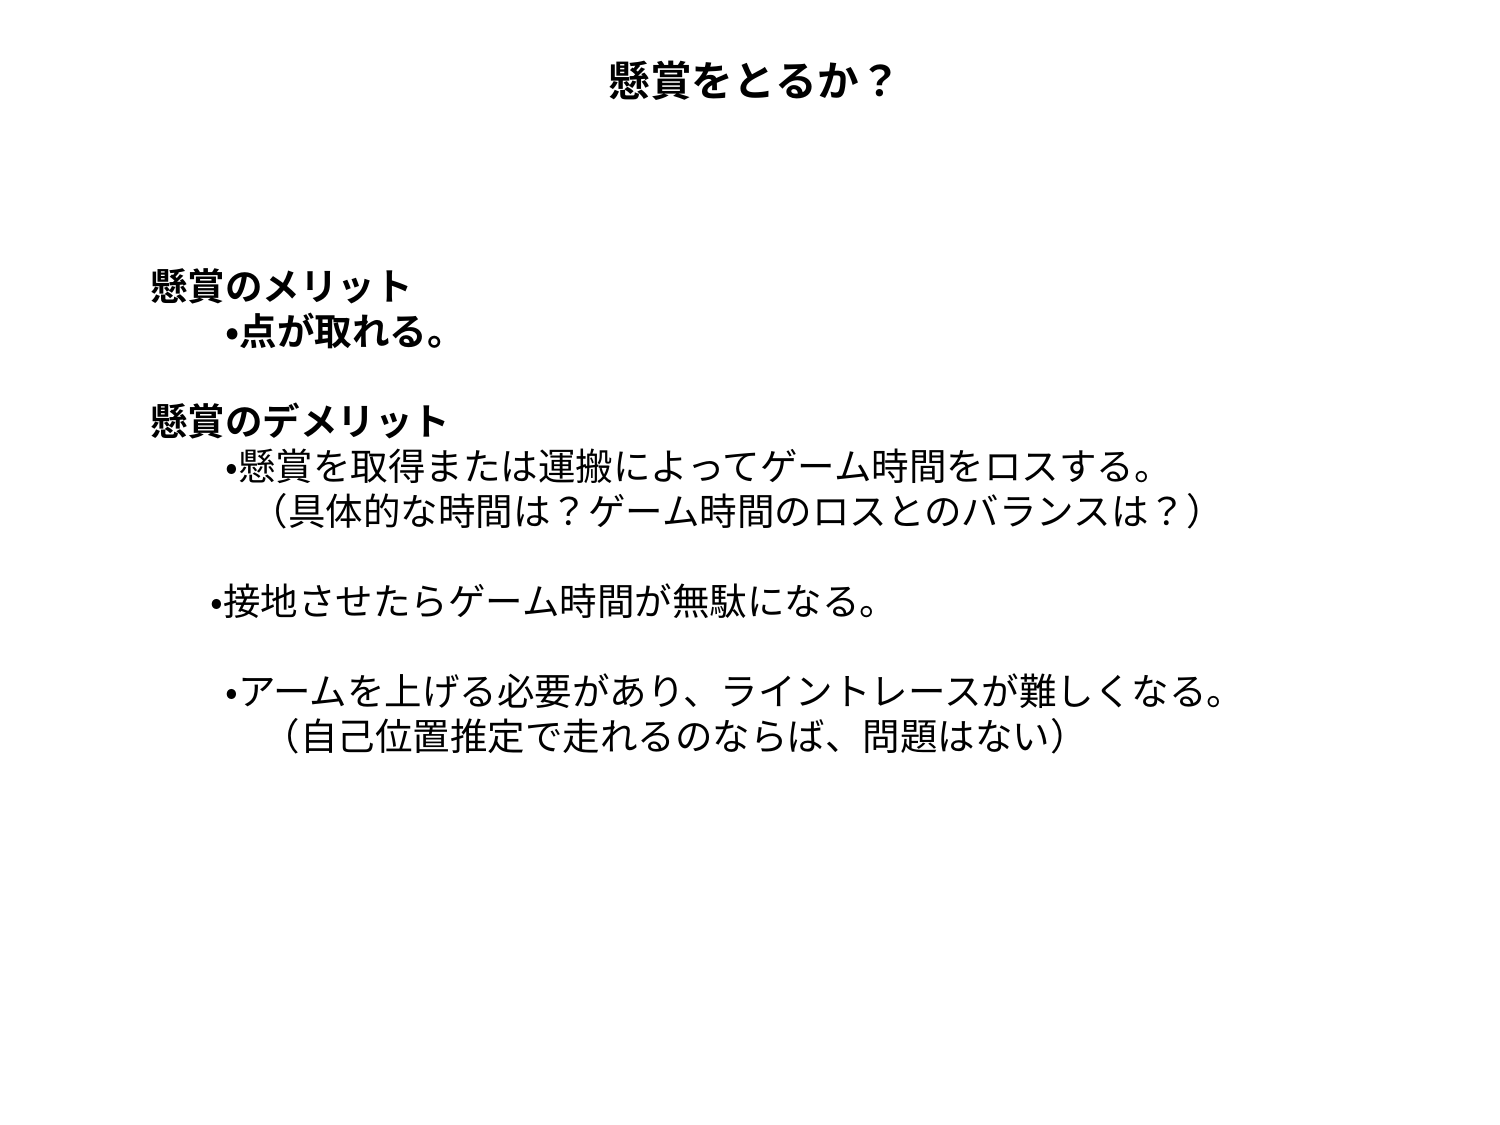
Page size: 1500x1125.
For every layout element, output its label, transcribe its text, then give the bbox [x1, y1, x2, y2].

text_box 懸賞のメリット ・点が取れる。 懸賞のデメリット ・懸賞を取得または運搬によってゲーム時間をロスする。 （具体的な時間は？ゲーム時間のロスとのバランスは？） ・接地させたらゲーム時間が無駄になる。 ・アームを上げる必要があり、ライントレースが難しくなる。 （自己位置推定で走れるのならば、問題はない） [135, 255, 1447, 766]
text_box 懸賞をとるか？ [593, 47, 916, 113]
